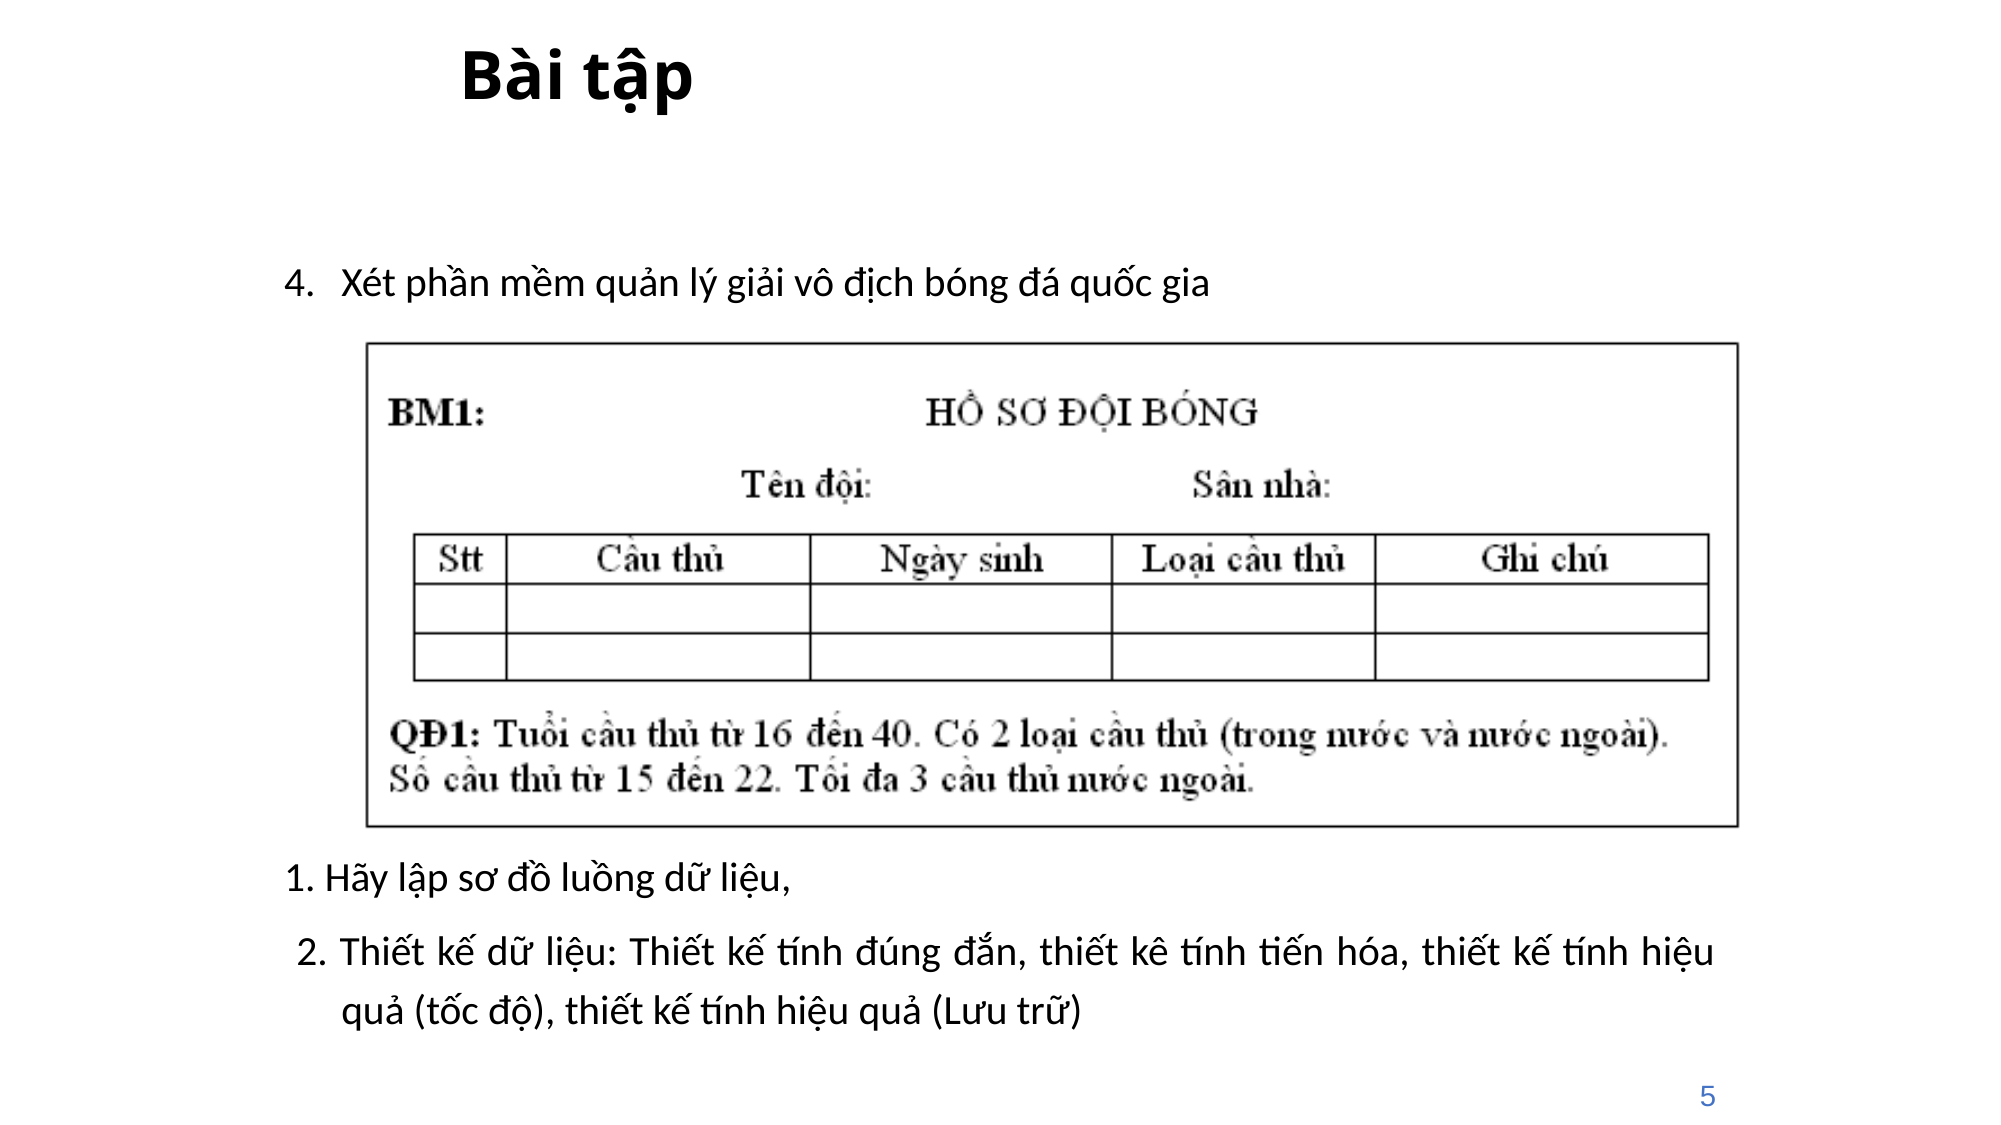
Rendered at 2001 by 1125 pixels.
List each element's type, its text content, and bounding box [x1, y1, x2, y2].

list Xét phần mềm quản lý giải vô địch bóng đá quốc gia 1. Hãy lập sơ đồ luồng dữ liệu, 2. Thiết kế dữ liệu: Thiết kế tính đúng đắn, thiết kê tính tiến hóa, thiết kế tính hiệu quả (tốc độ), thiết kế tính hiệu quả (Lưu trữ) [269, 237, 1732, 1050]
title Bài tập [444, 33, 1732, 122]
picture [362, 334, 1744, 835]
text_box 5 [1352, 1069, 1732, 1110]
